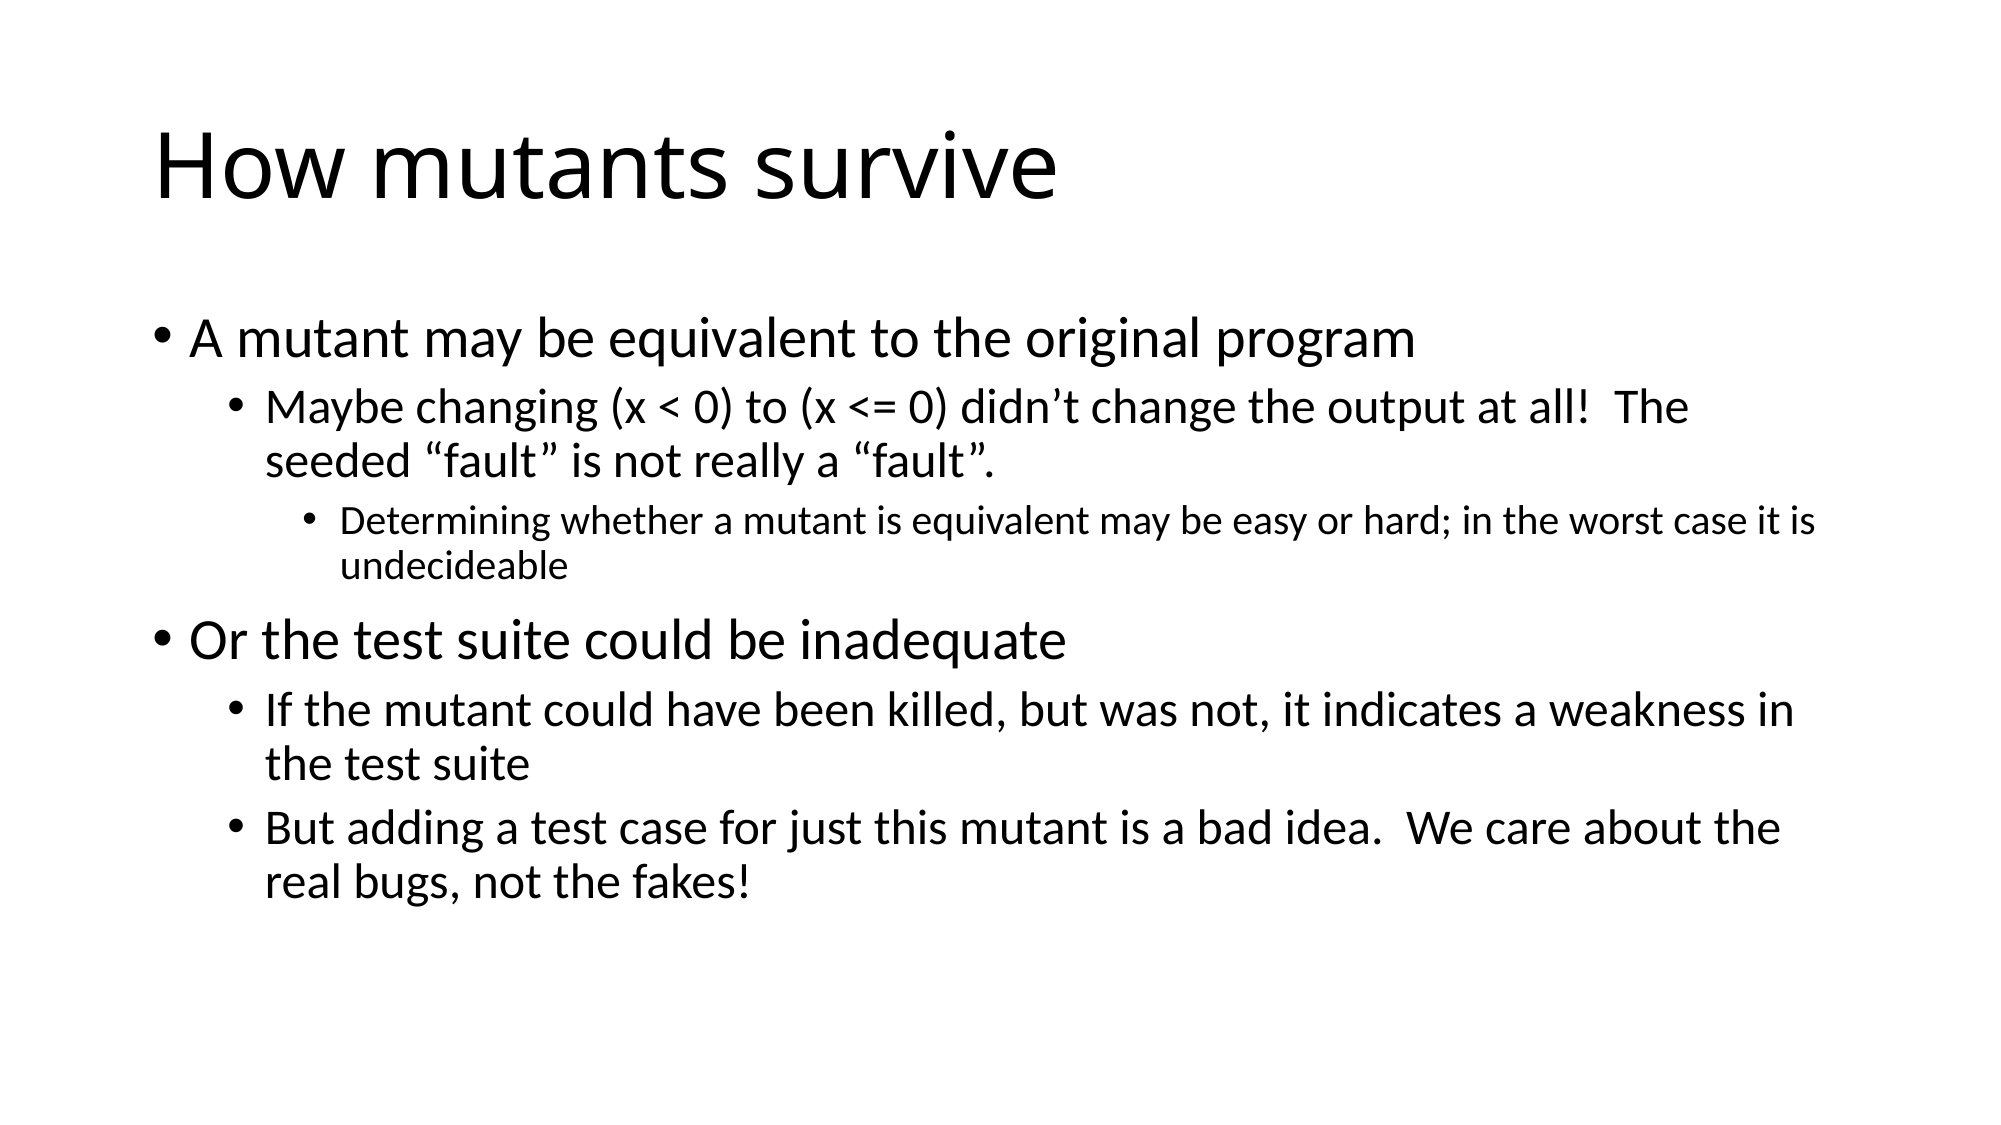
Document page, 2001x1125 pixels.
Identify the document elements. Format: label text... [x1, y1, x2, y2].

list A mutant may be equivalent to the original program Maybe changing (x < 0) to (x <= 0) didn’t change the output at all! The seeded “fault” is not really a “fault”. Determining whether a mutant is equivalent may be easy or hard; in the worst case it is undecideable Or the test suite could be inadequate If the mutant could have been killed, but was not, it indicates a weakness in the test suite But adding a test case for just this mutant is a bad idea. We care about the real bugs, not the fakes! [137, 299, 1863, 1014]
title How mutants survive [137, 59, 1863, 278]
